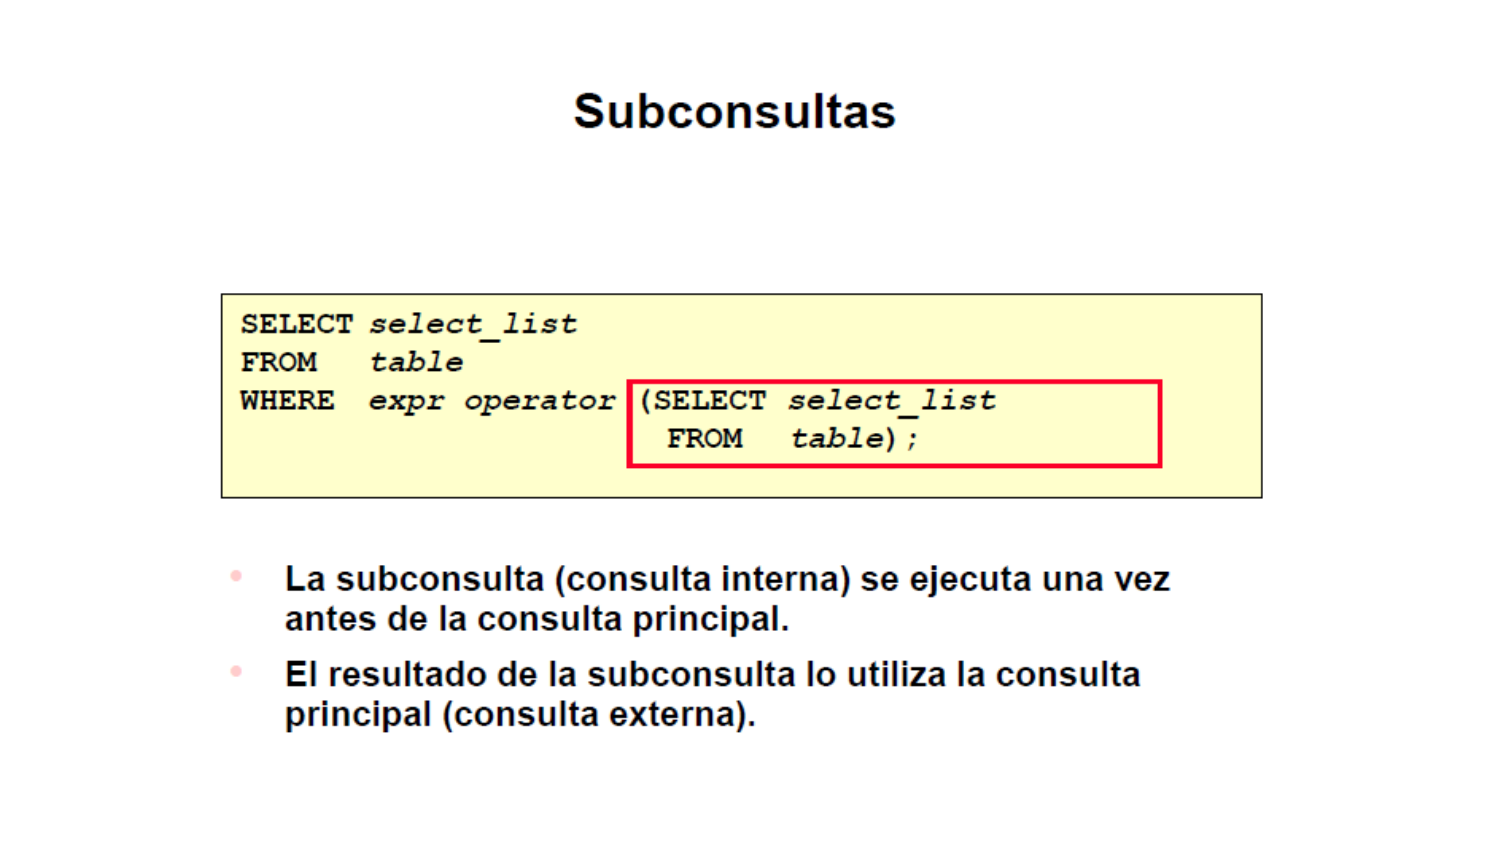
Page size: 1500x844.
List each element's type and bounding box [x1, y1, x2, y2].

picture [156, 35, 1325, 801]
